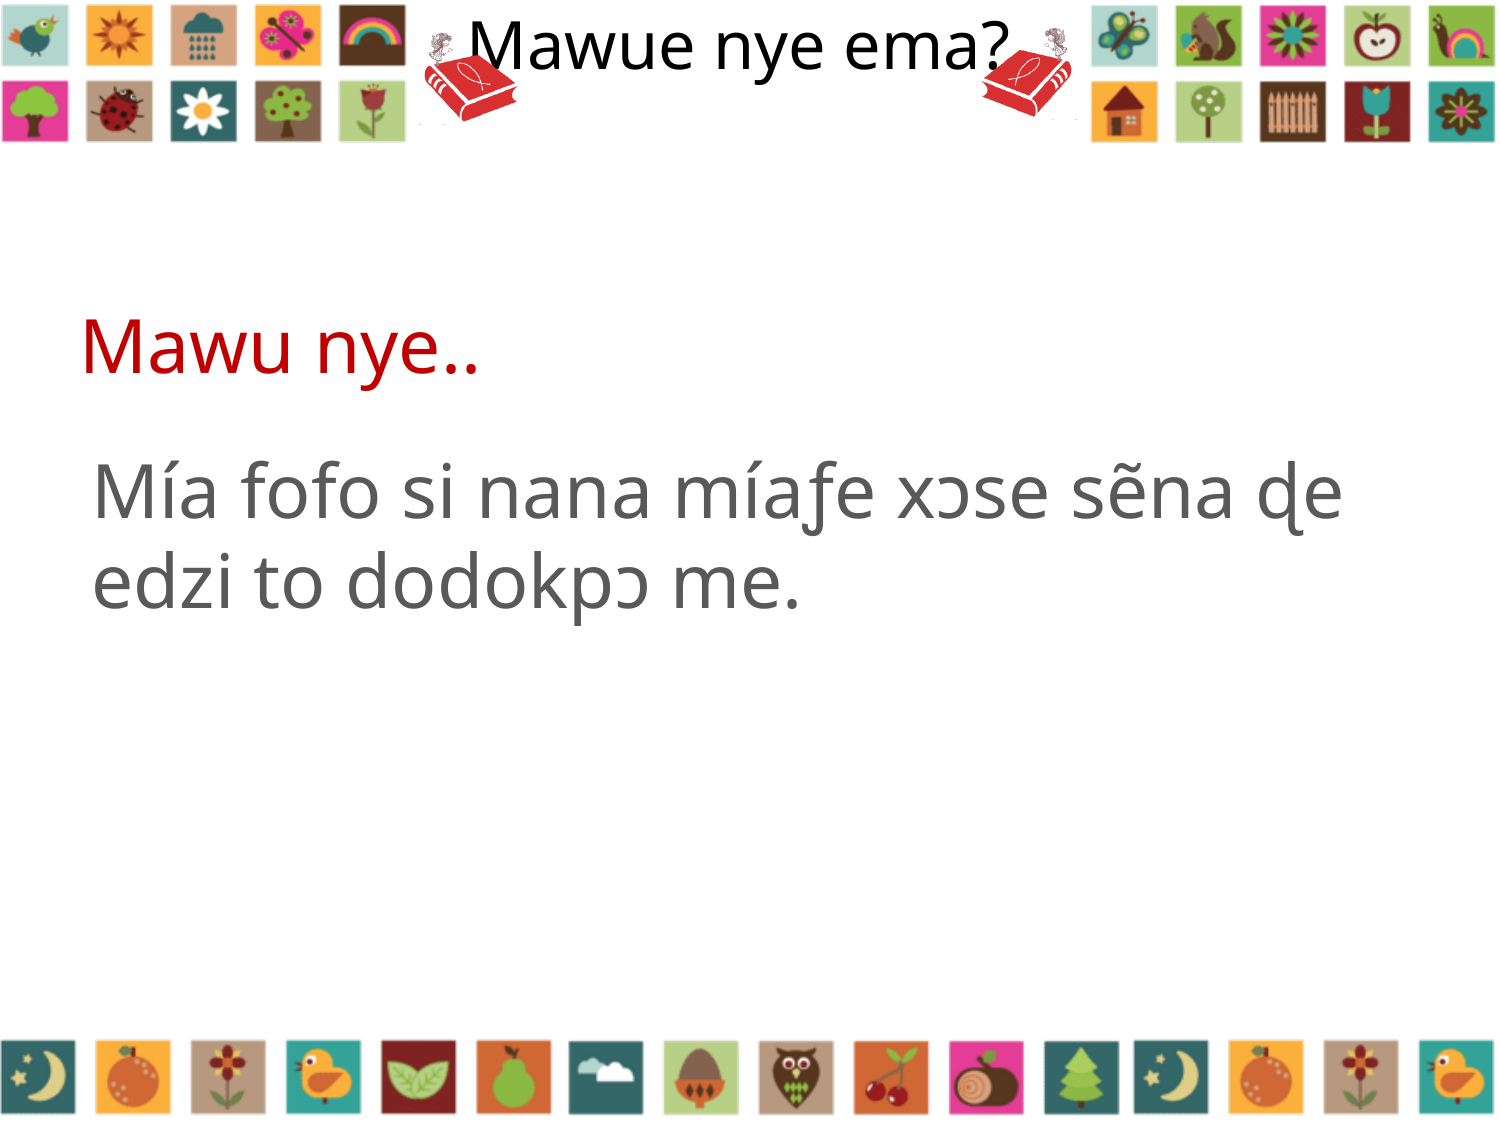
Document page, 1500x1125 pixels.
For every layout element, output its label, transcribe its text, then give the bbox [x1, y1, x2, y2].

text_box Mawue nye ema? [414, 0, 1080, 91]
picture [950, 3, 1500, 150]
text_box Mawu nye.. [64, 290, 1412, 396]
picture [0, 3, 550, 150]
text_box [0, 1028, 1500, 1118]
text_box Mía fofo si nana míaƒe xɔse sẽna ɖe edzi to dodokpɔ me. [76, 436, 1424, 632]
